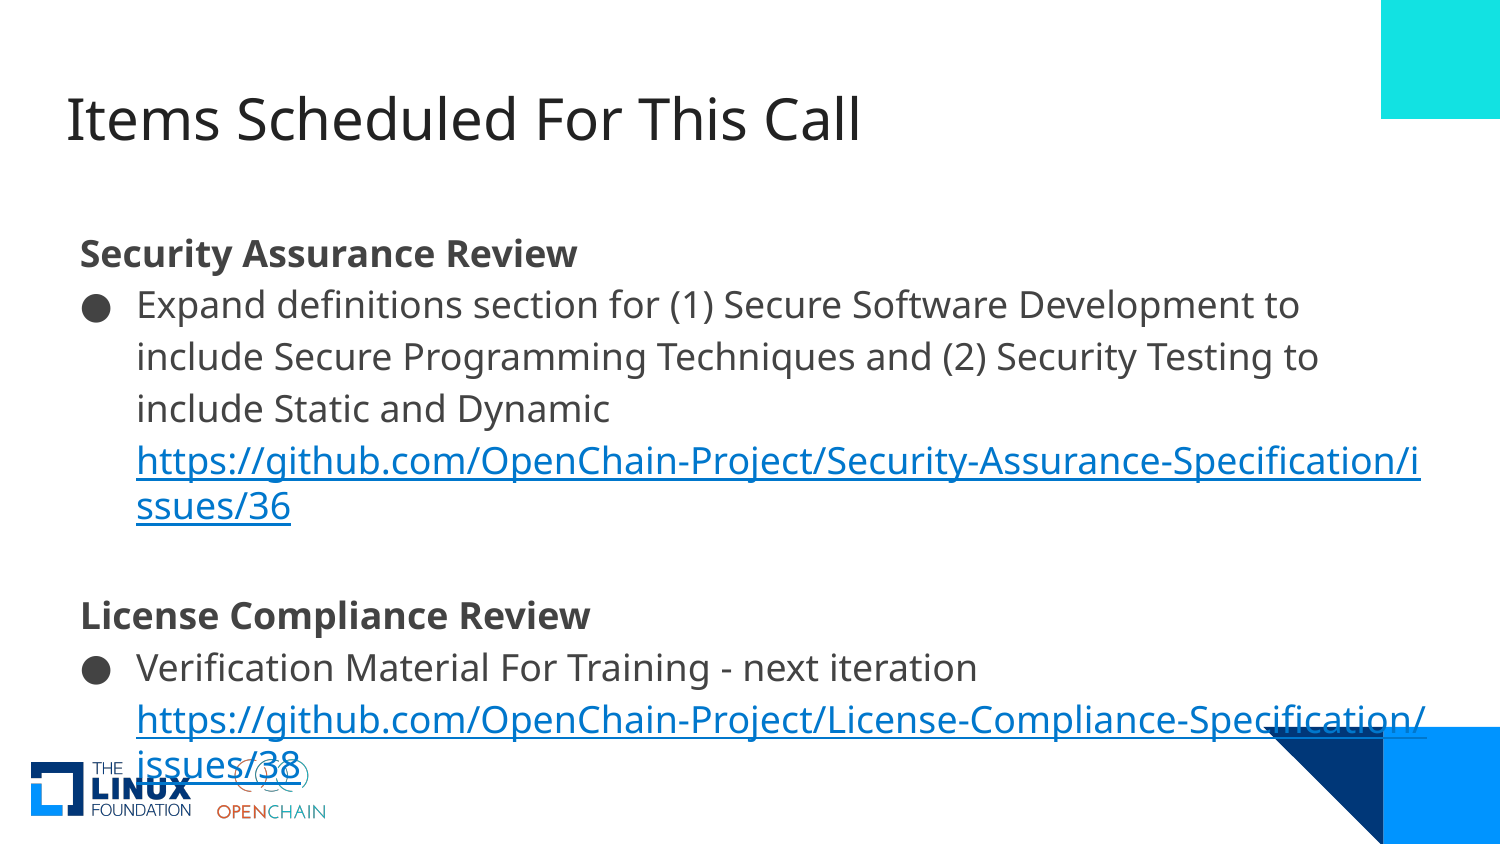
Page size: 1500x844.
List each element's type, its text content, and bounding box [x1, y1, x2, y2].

list Security Assurance Review Expand definitions section for (1) Secure Software Development to include Secure Programming Techniques and (2) Security Testing to include Static and Dynamic https://github.com/OpenChain-Project/Security-Assurance-Specification/issues/36 License Compliance Review Verification Material For Training - next iteration https://github.com/OpenChain-Project/License-Compliance-Specification/issues/38 [46, 207, 1444, 756]
picture [215, 757, 327, 821]
picture [31, 762, 191, 816]
title Items Scheduled For This Call [51, 67, 1449, 167]
